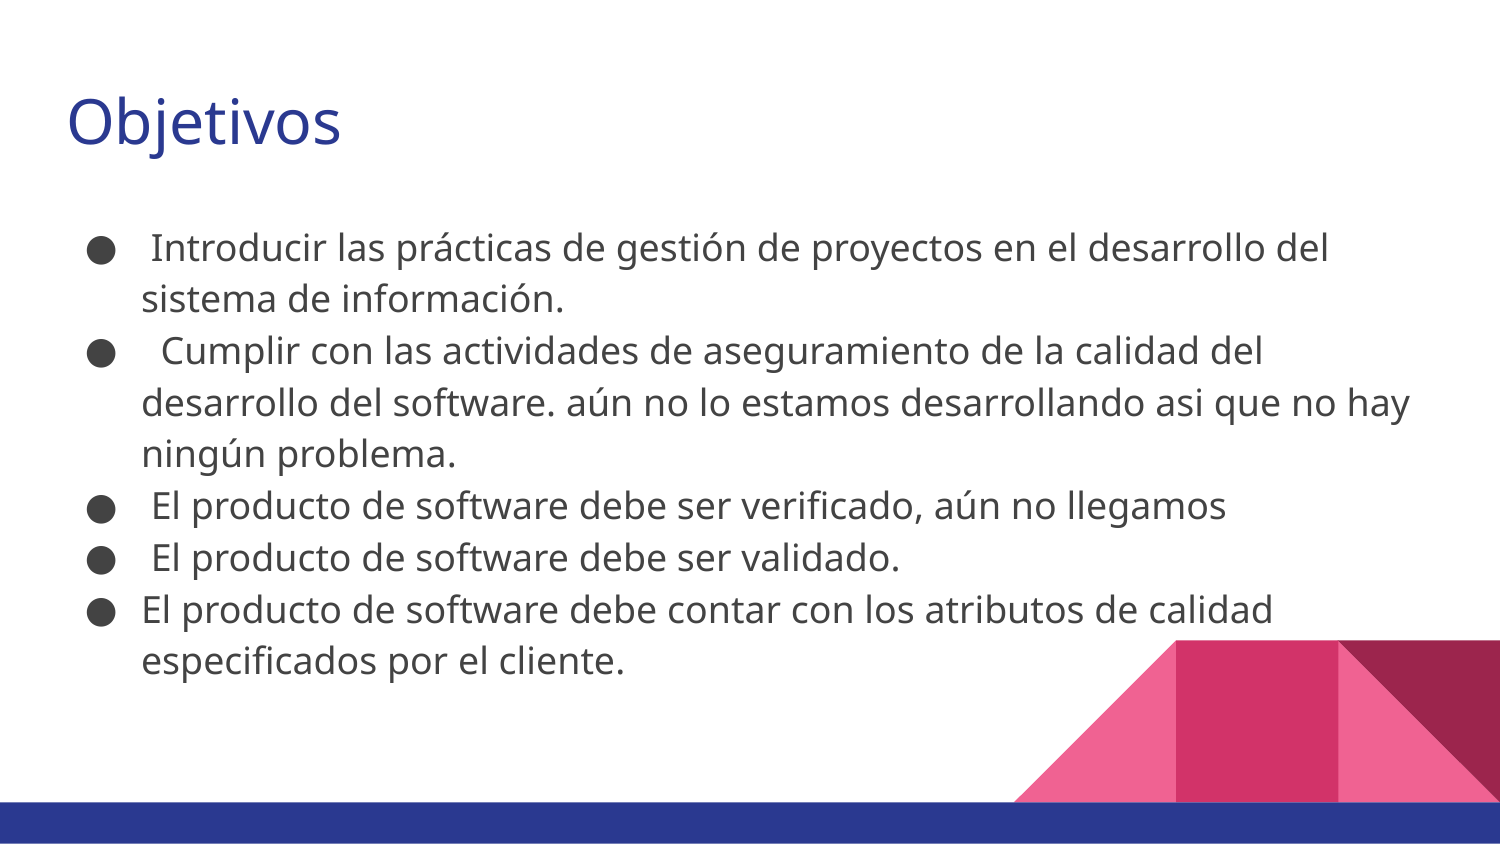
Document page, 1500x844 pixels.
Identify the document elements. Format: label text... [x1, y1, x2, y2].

list Introducir las prácticas de gestión de proyectos en el desarrollo del sistema de información. Cumplir con las actividades de aseguramiento de la calidad del desarrollo del software. aún no lo estamos desarrollando asi que no hay ningún problema. El producto de software debe ser verificado, aún no llegamos El producto de software debe ser validado. El producto de software debe contar con los atributos de calidad especificados por el cliente. [51, 201, 1449, 750]
title Objetivos [51, 67, 1449, 167]
